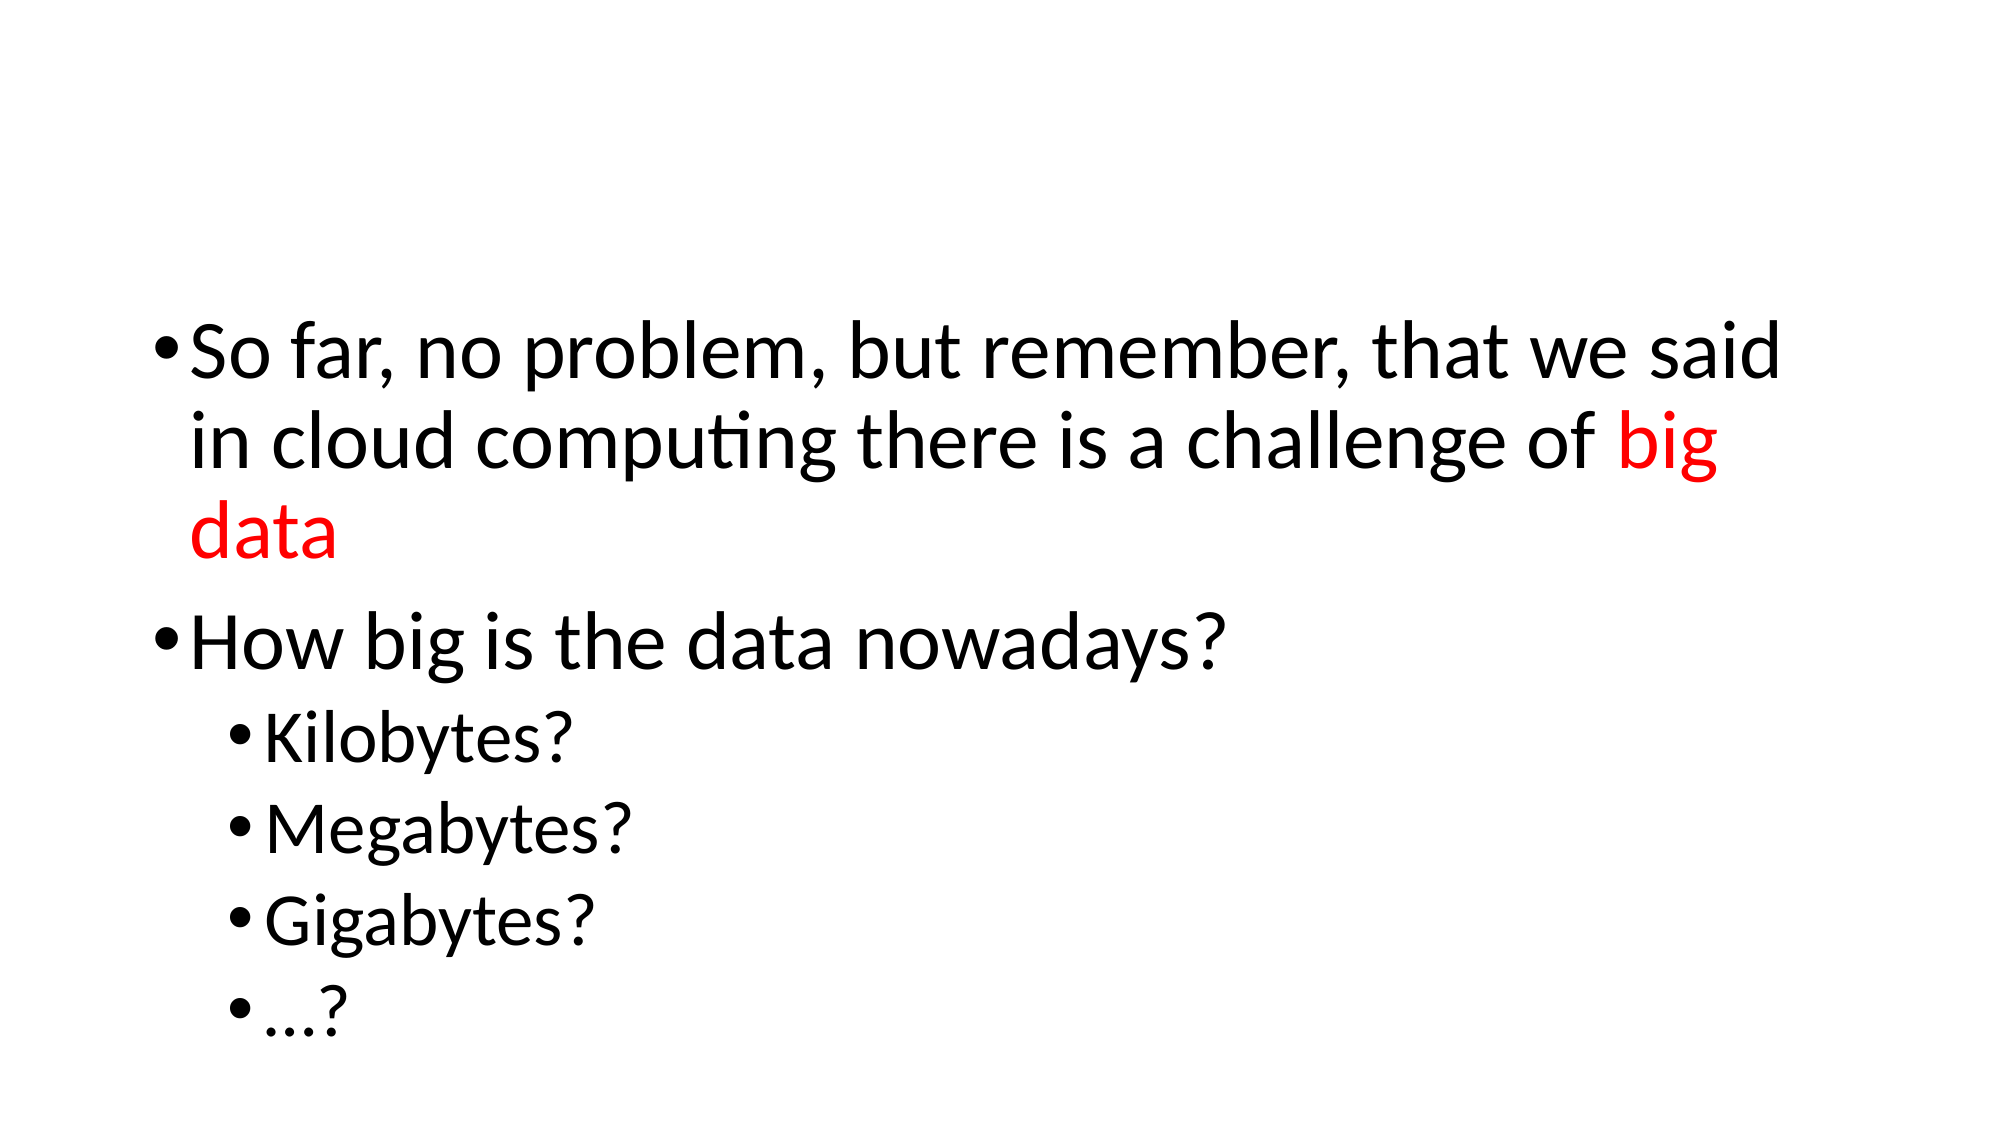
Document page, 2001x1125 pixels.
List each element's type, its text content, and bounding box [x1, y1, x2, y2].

list So far, no problem, but remember, that we said in cloud computing there is a challenge of big data How big is the data nowadays? Kilobytes? Megabytes? Gigabytes? …? [137, 299, 1863, 1014]
